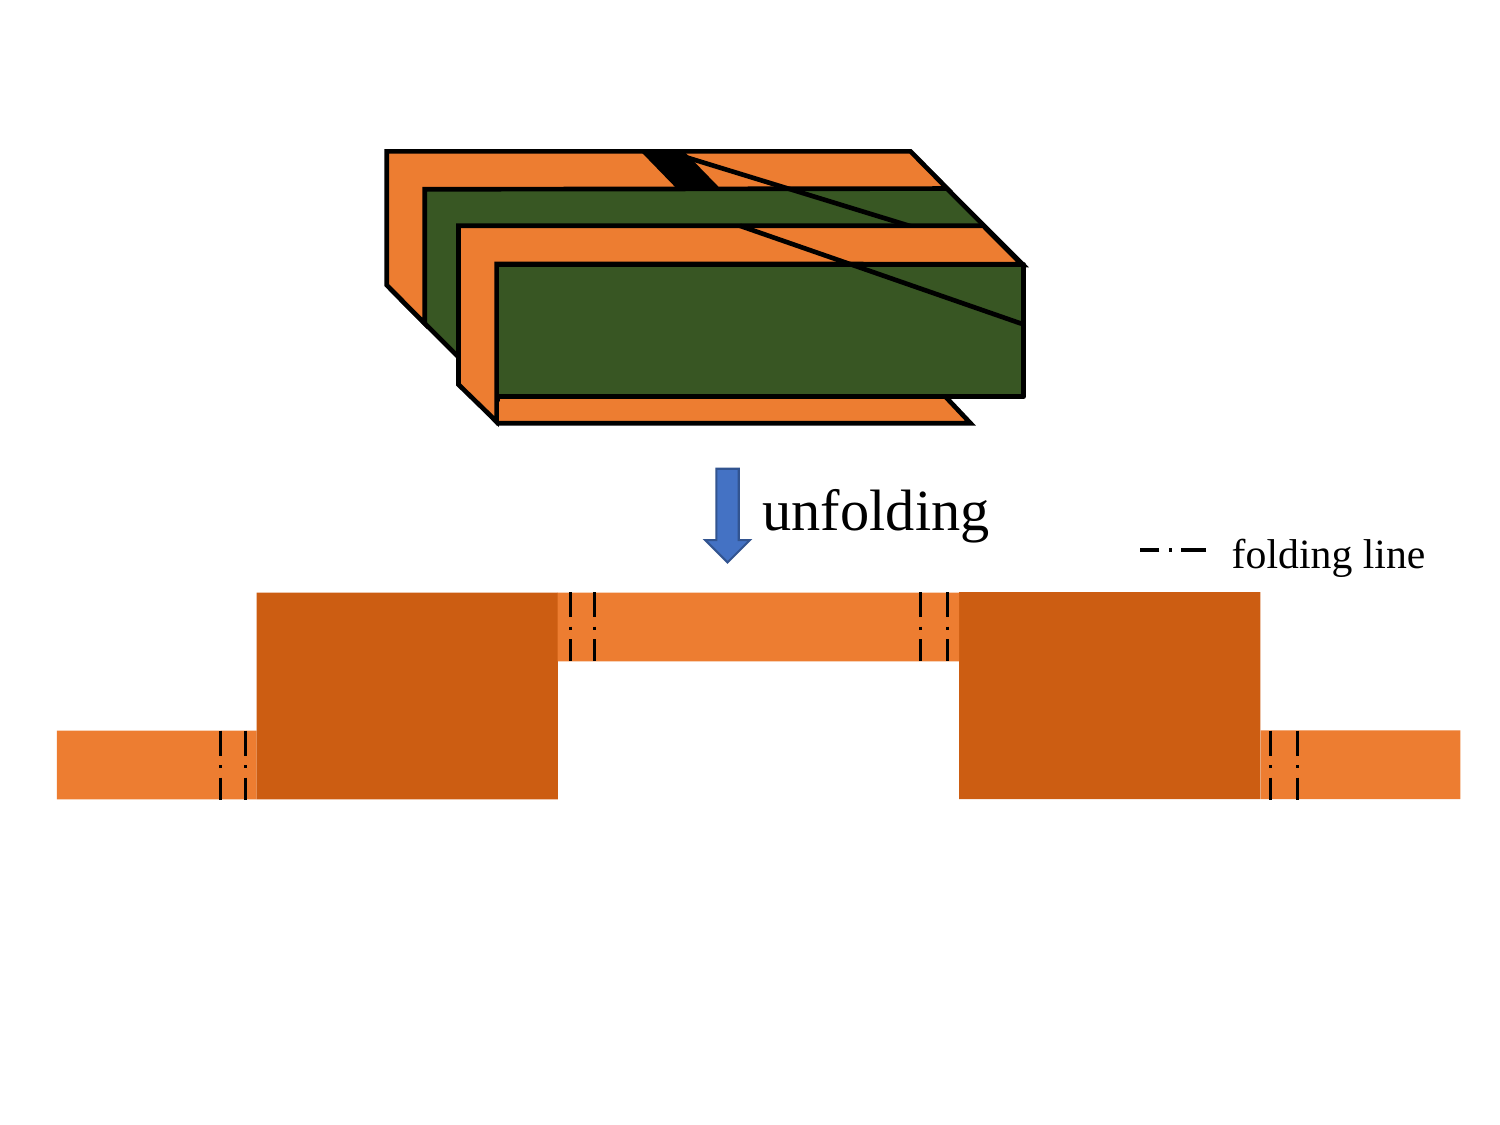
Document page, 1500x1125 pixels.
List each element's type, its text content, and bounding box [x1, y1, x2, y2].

text_box [571, 592, 594, 662]
text_box folding line [1216, 519, 1461, 585]
text_box [256, 592, 559, 800]
text_box [948, 592, 960, 662]
text_box [921, 592, 947, 662]
text_box [702, 467, 747, 564]
text_box [557, 592, 570, 662]
text_box [221, 730, 245, 800]
text_box [56, 730, 220, 800]
text_box [958, 591, 1262, 800]
text_box unfolding [747, 464, 1018, 549]
text_box [1262, 729, 1461, 800]
text_box [595, 592, 920, 662]
text_box [246, 730, 256, 800]
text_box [386, 151, 1024, 424]
